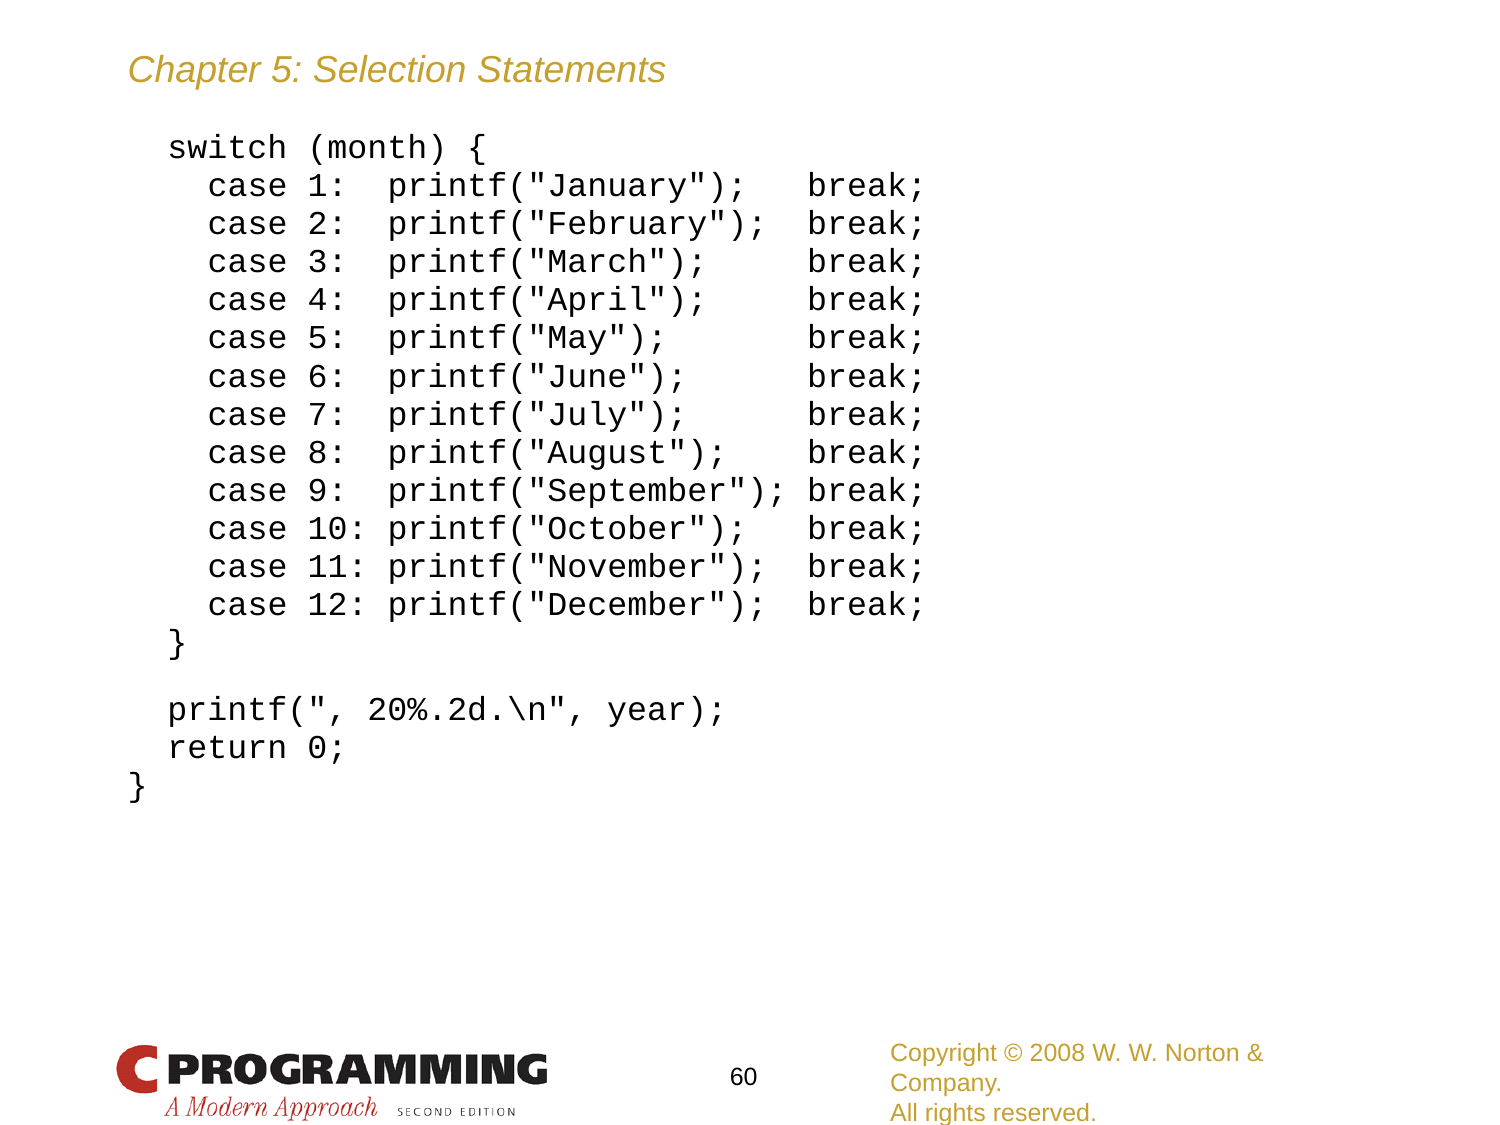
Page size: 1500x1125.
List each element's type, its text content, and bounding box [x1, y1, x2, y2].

picture [112, 1041, 550, 1123]
slide_number 60 [687, 1049, 801, 1101]
list switch (month) { case 1: printf("January"); break; case 2: printf("February"); break; case 3: printf("March"); break; case 4: printf("April"); break; case 5: printf("May"); break; case 6: printf("June"); break; case 7: printf("July"); break; case 8: printf("August"); break; case 9: printf("September"); break; case 10: printf("October"); break; case 11: printf("November"); break; case 12: printf("December"); break; } printf(", 20%.2d.\n", year); return 0; } [112, 125, 1388, 1038]
footer Copyright © 2008 W. W. Norton & Company. All rights reserved. [874, 1043, 1388, 1119]
